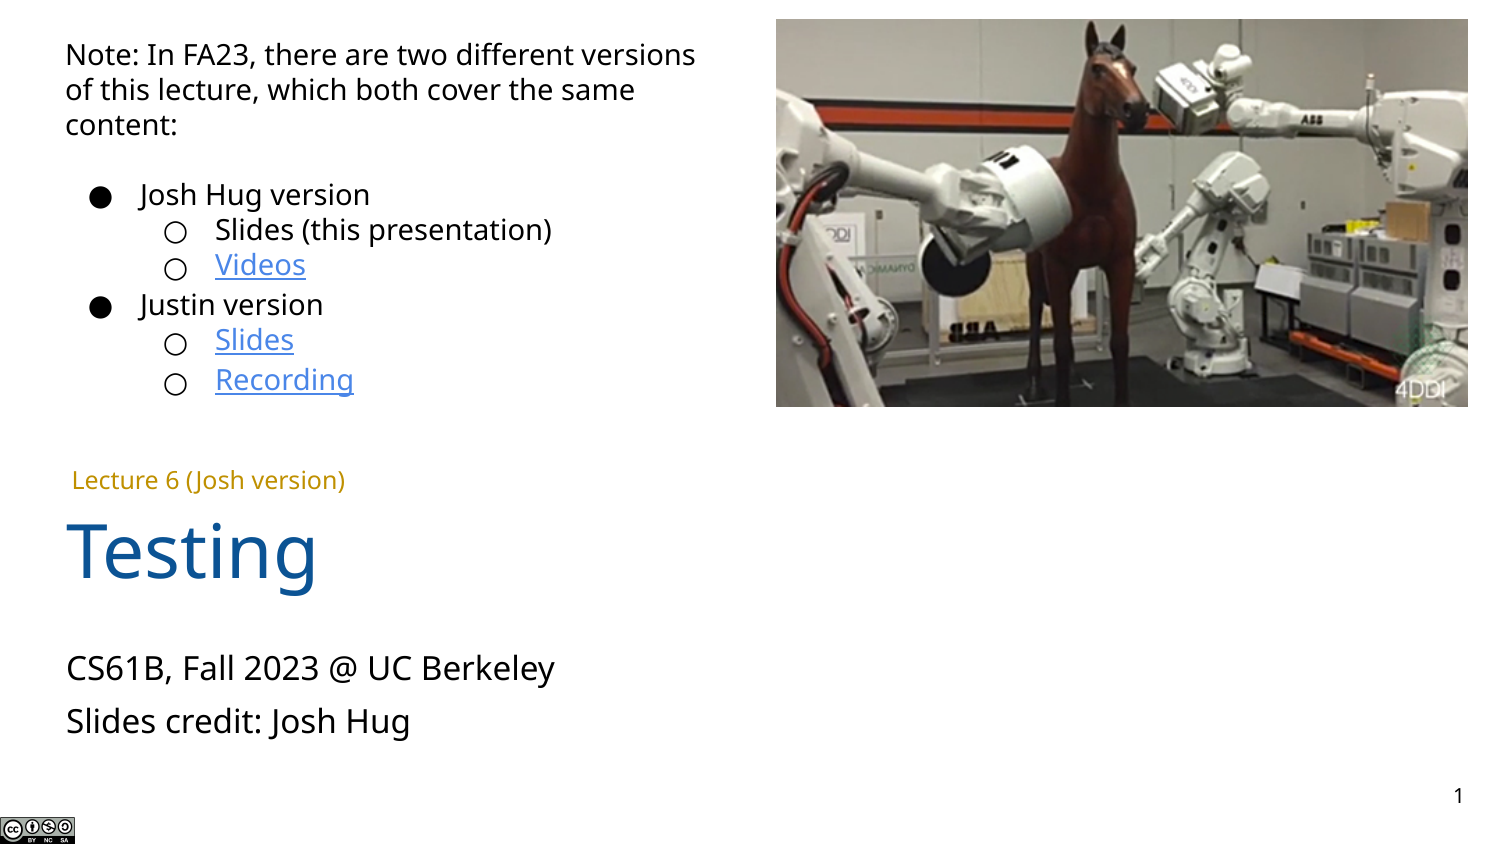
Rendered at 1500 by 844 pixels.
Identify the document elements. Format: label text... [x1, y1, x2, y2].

text_box Note: In FA23, there are two different versions of this lecture, which both cover the same content: Josh Hug version Slides (this presentation) Videos Justin version Slides Recording [49, 21, 722, 410]
text_box CS61B, Fall 2023 @ UC Berkeley Slides credit: Josh Hug [51, 632, 1449, 741]
text_box Lecture 6 (Josh version) [56, 449, 510, 496]
picture [0, 817, 75, 844]
title Testing [51, 272, 1480, 609]
picture [776, 19, 1468, 408]
slide_number ‹#› [1389, 764, 1480, 830]
